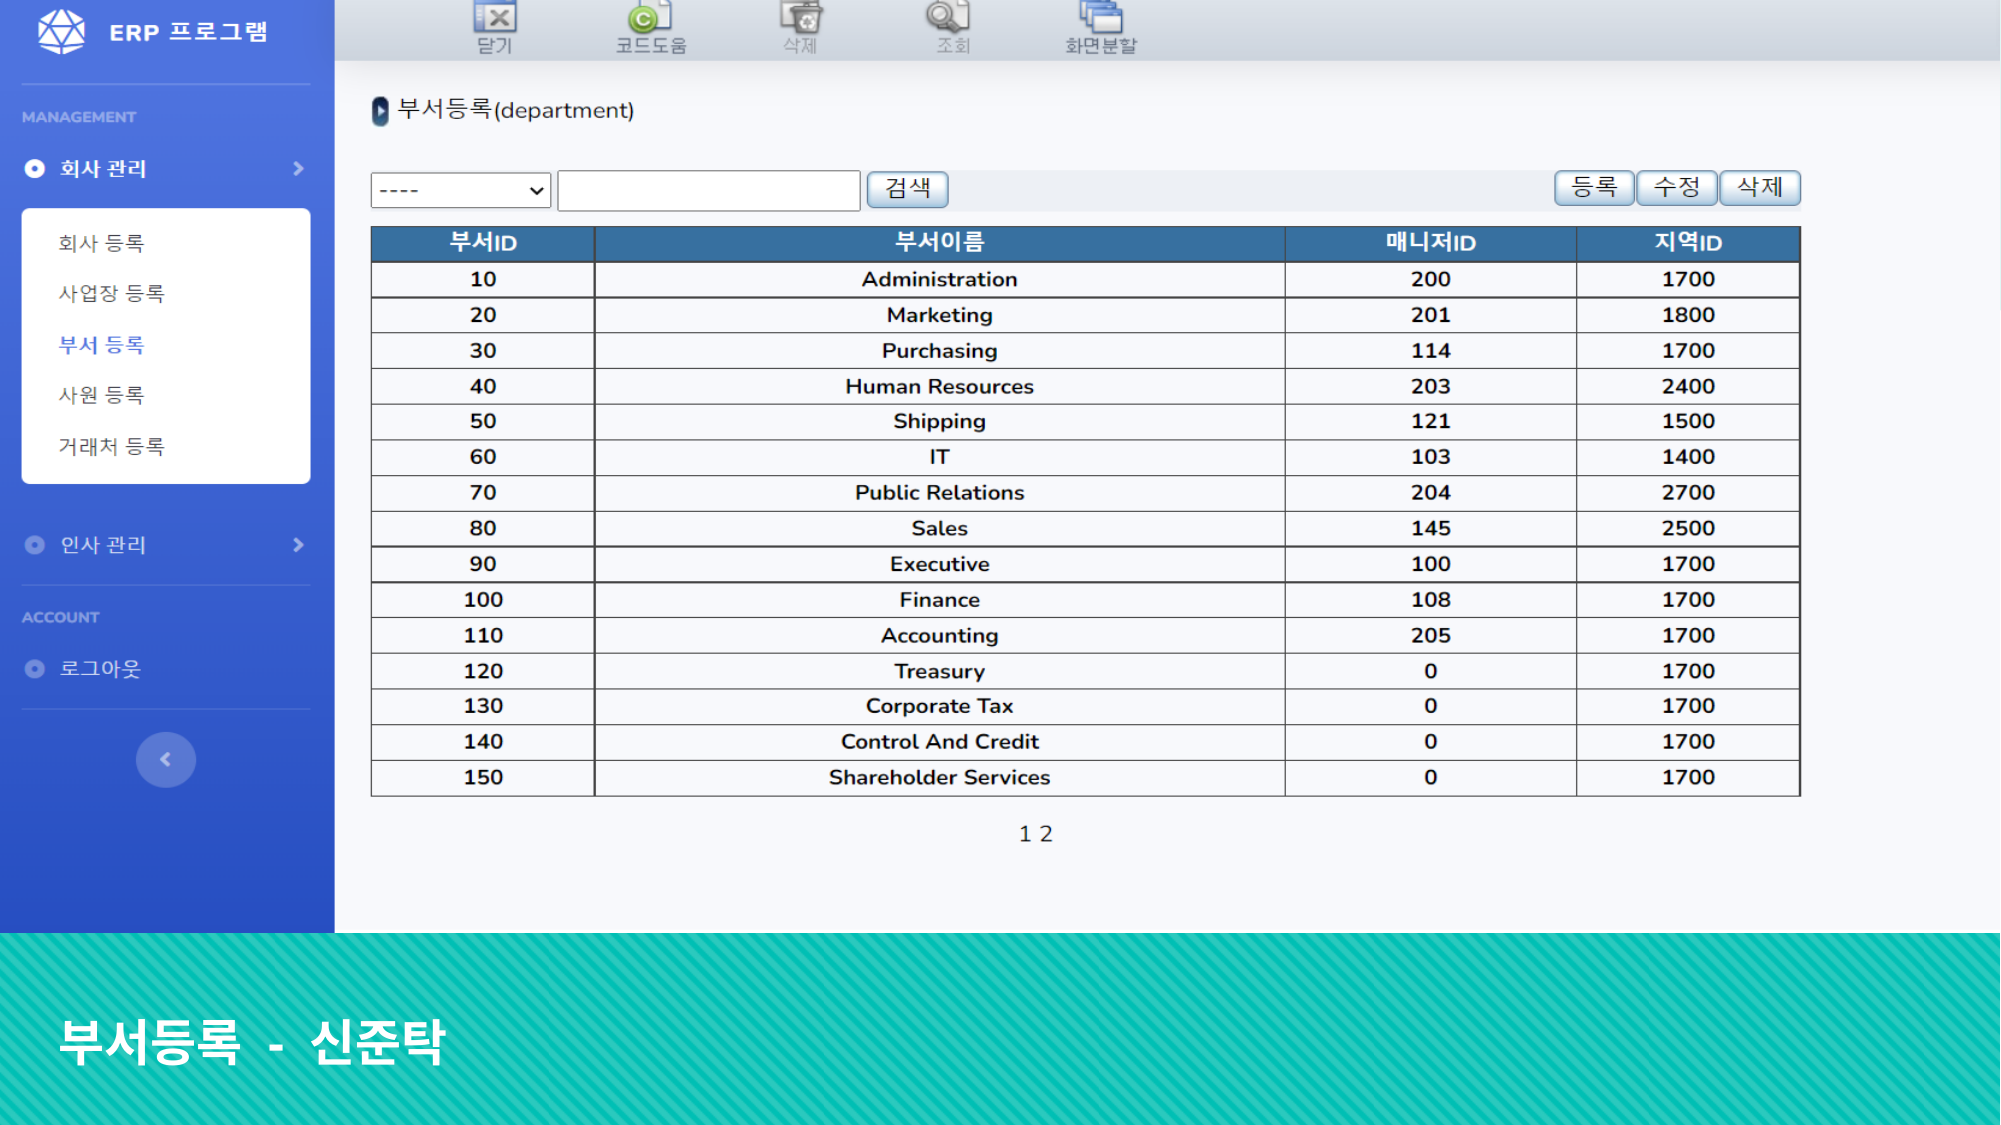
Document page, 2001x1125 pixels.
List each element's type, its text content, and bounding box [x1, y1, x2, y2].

picture [0, 0, 2000, 934]
text_box 부서등록 - 신준탁 [43, 1003, 494, 1079]
text_box [0, 934, 2000, 1125]
